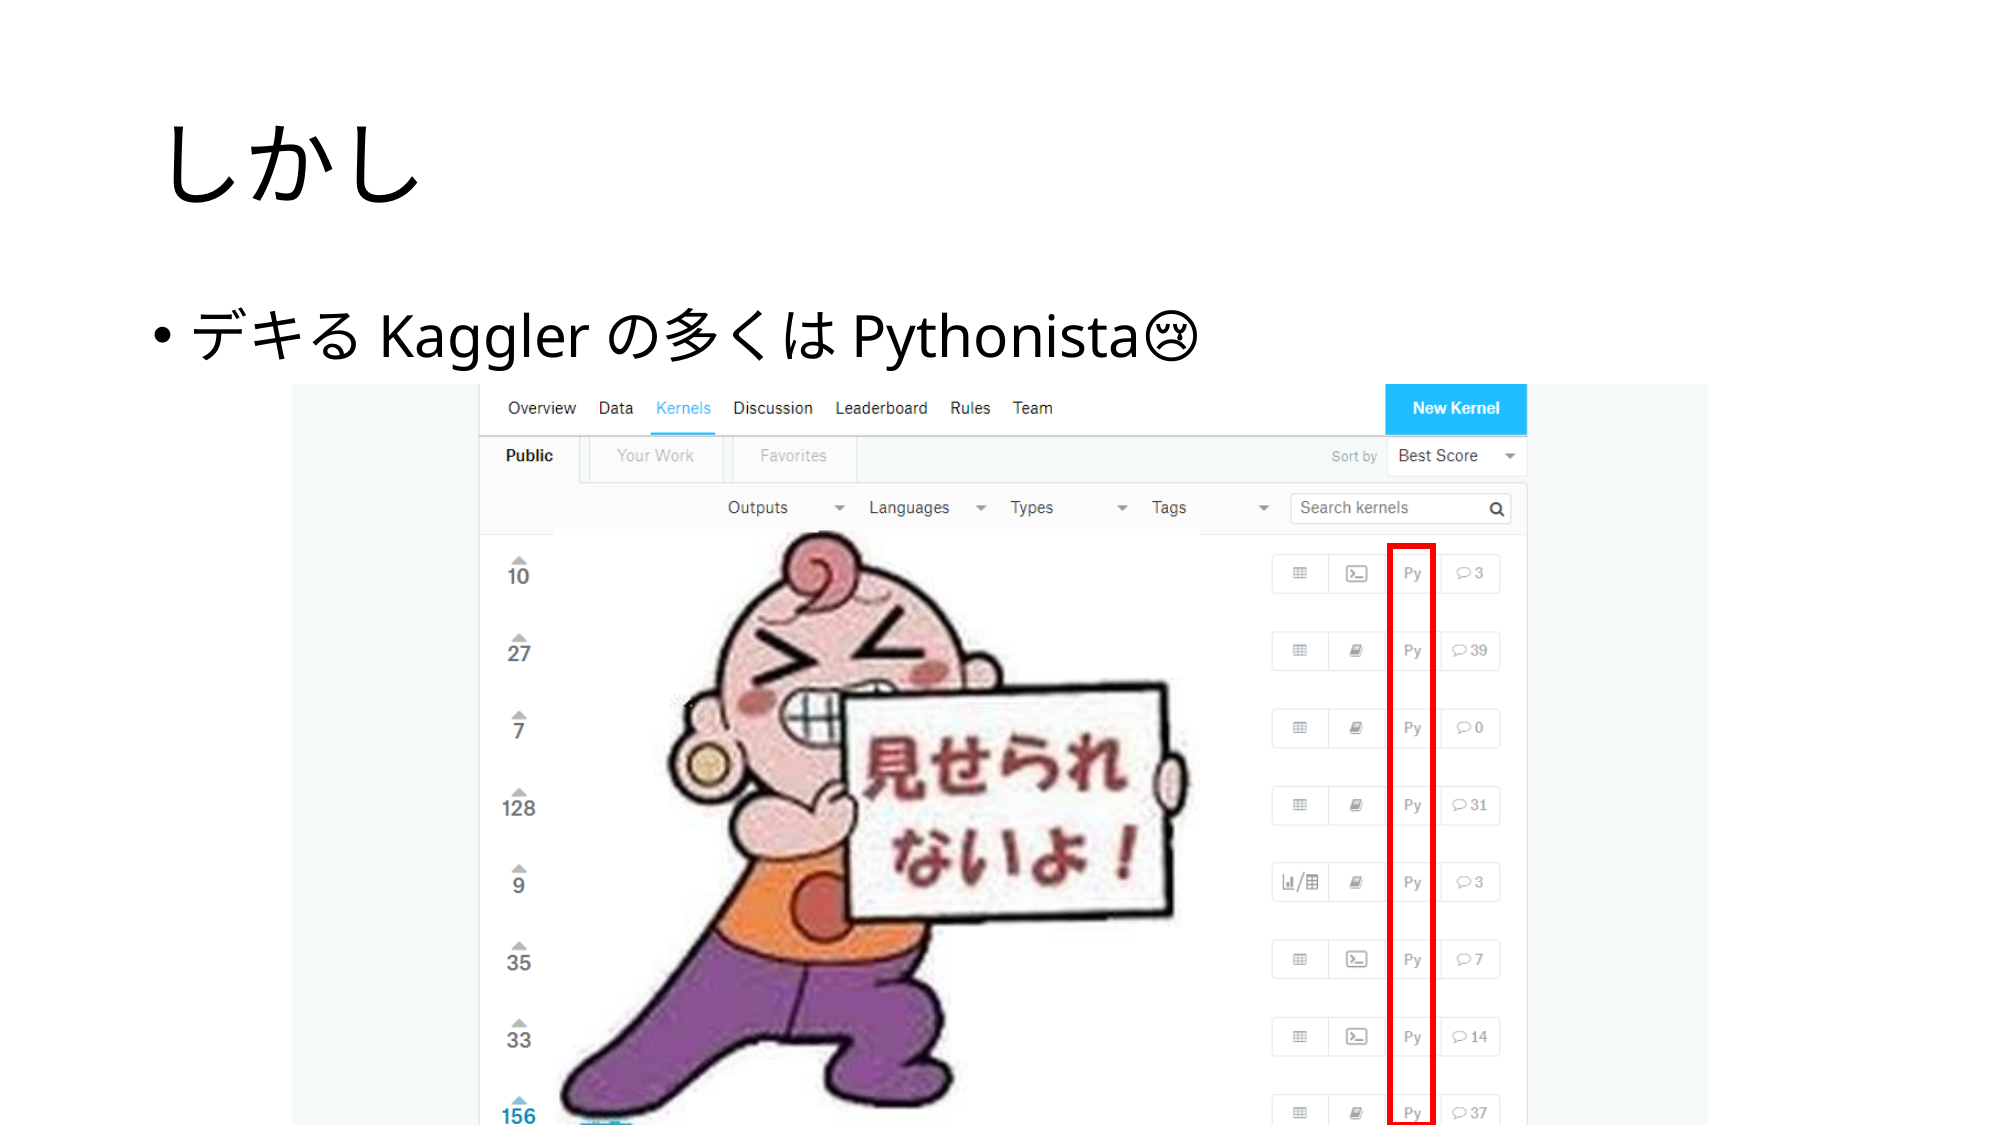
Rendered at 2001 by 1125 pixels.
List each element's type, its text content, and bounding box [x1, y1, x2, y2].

title しかし [137, 59, 1863, 278]
list デキるKagglerの多くはPythonista😢 [137, 299, 1863, 439]
picture [292, 384, 1708, 1125]
